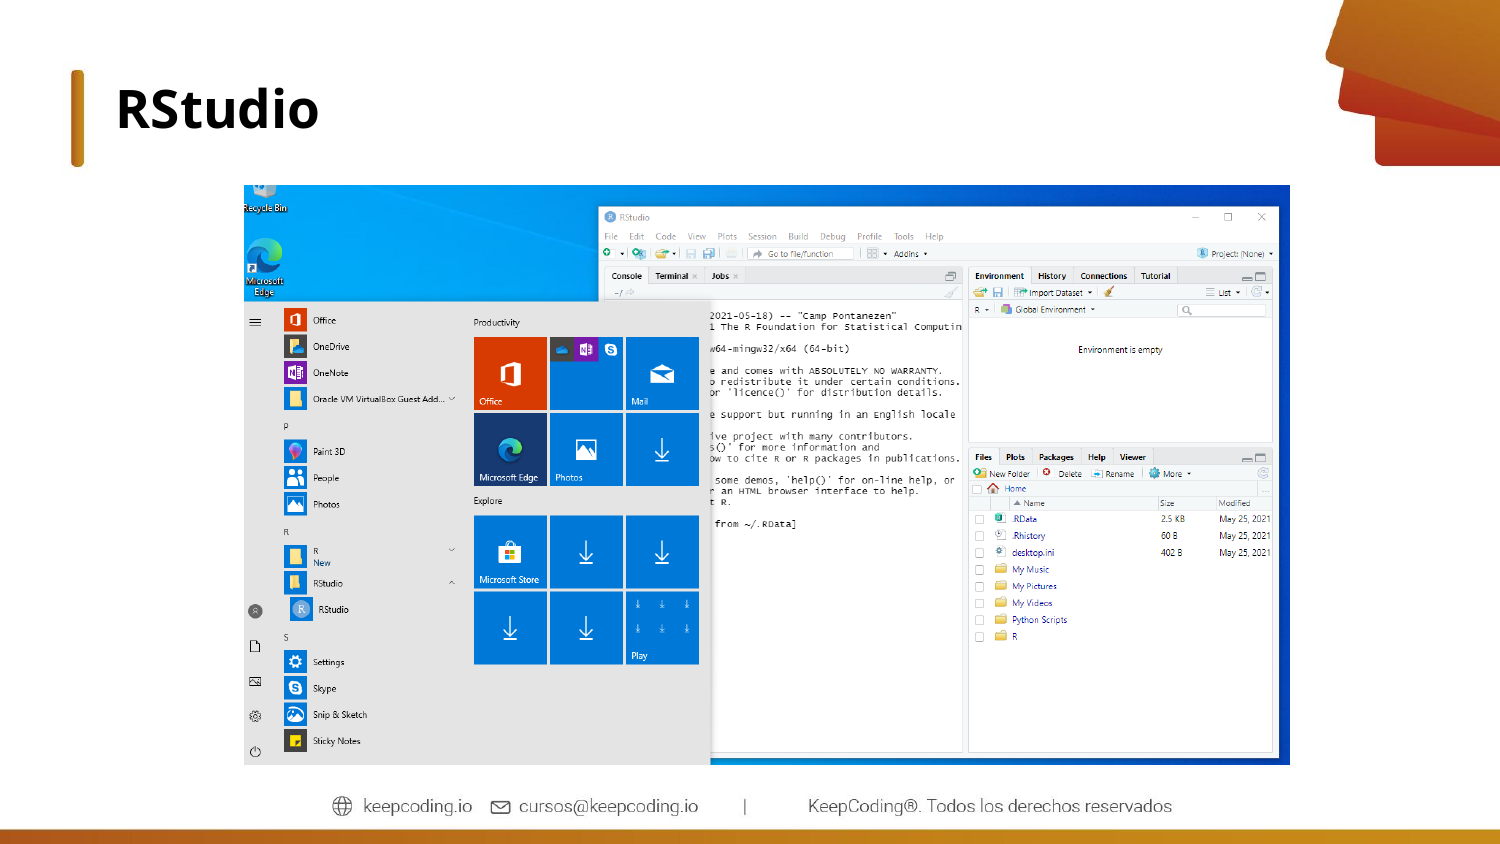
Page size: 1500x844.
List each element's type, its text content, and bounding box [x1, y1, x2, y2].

picture [0, 0, 1500, 844]
text_box RStudio [101, 60, 1165, 155]
